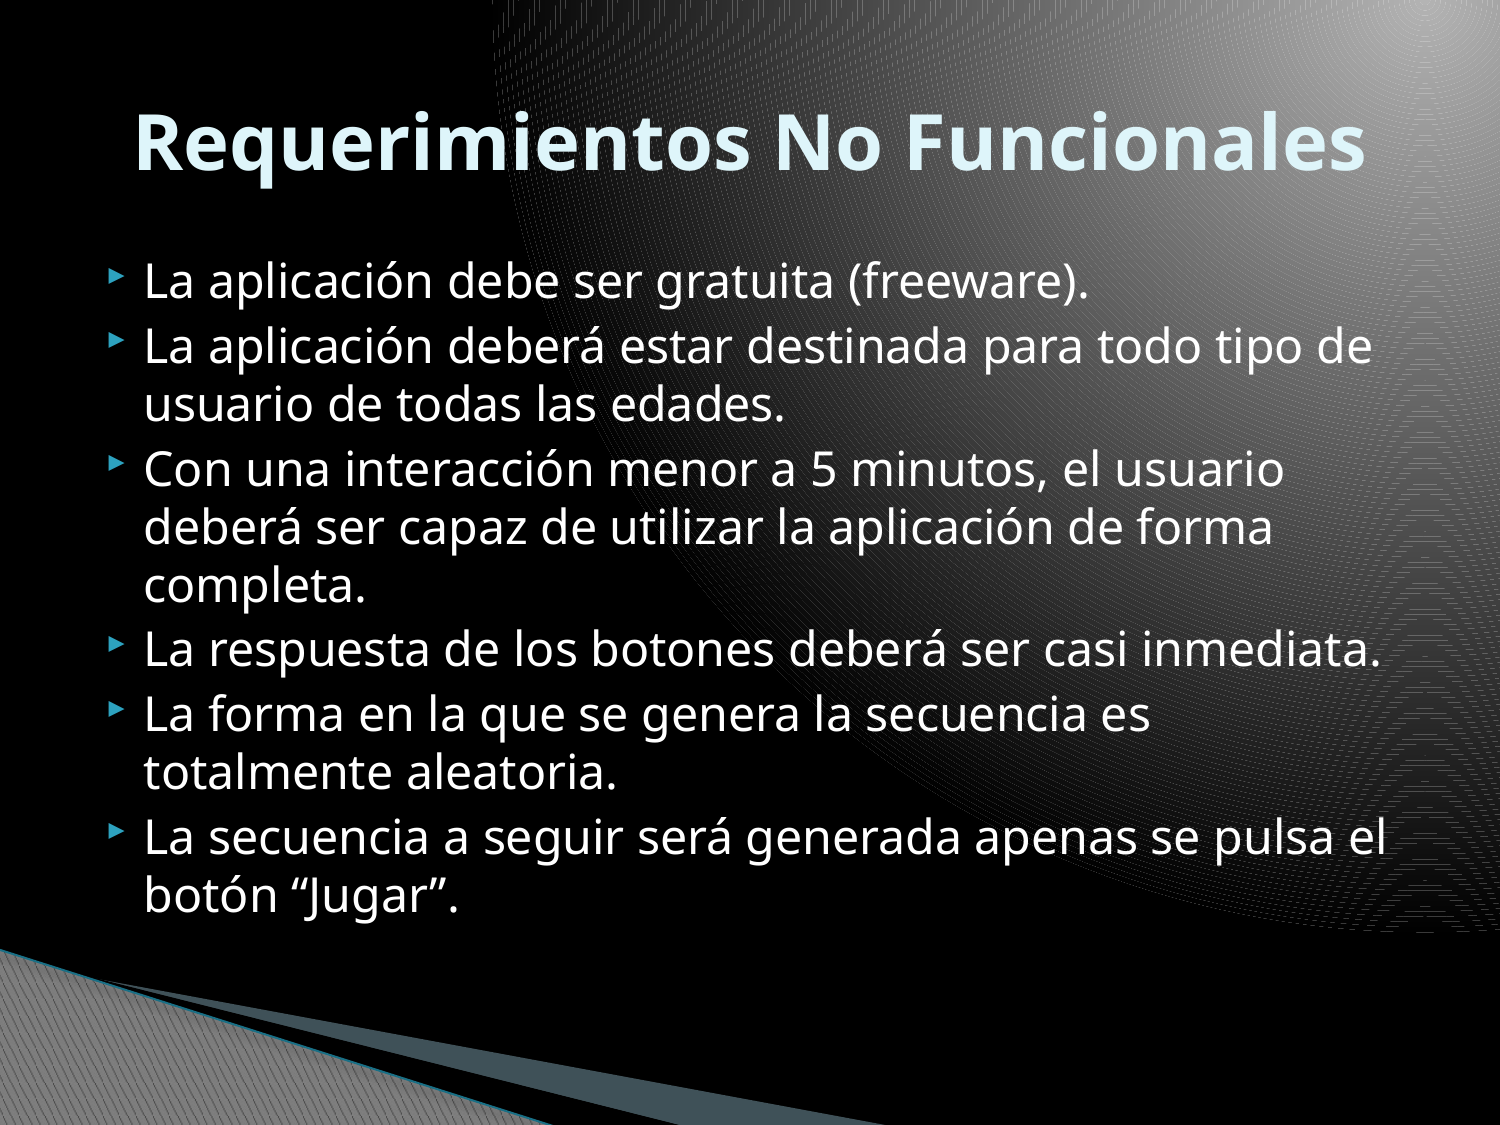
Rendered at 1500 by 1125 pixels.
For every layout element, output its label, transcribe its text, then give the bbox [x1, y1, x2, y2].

list La aplicación debe ser gratuita (freeware). La aplicación deberá estar destinada para todo tipo de usuario de todas las edades. Con una interacción menor a 5 minutos, el usuario deberá ser capaz de utilizar la aplicación de forma completa. La respuesta de los botones deberá ser casi inmediata. La forma en la que se genera la secuencia es totalmente aleatoria. La secuencia a seguir será generada apenas se pulsa el botón “Jugar”. [75, 242, 1407, 986]
title Requerimientos No Funcionales [75, 45, 1425, 233]
picture [0, 952, 543, 1125]
